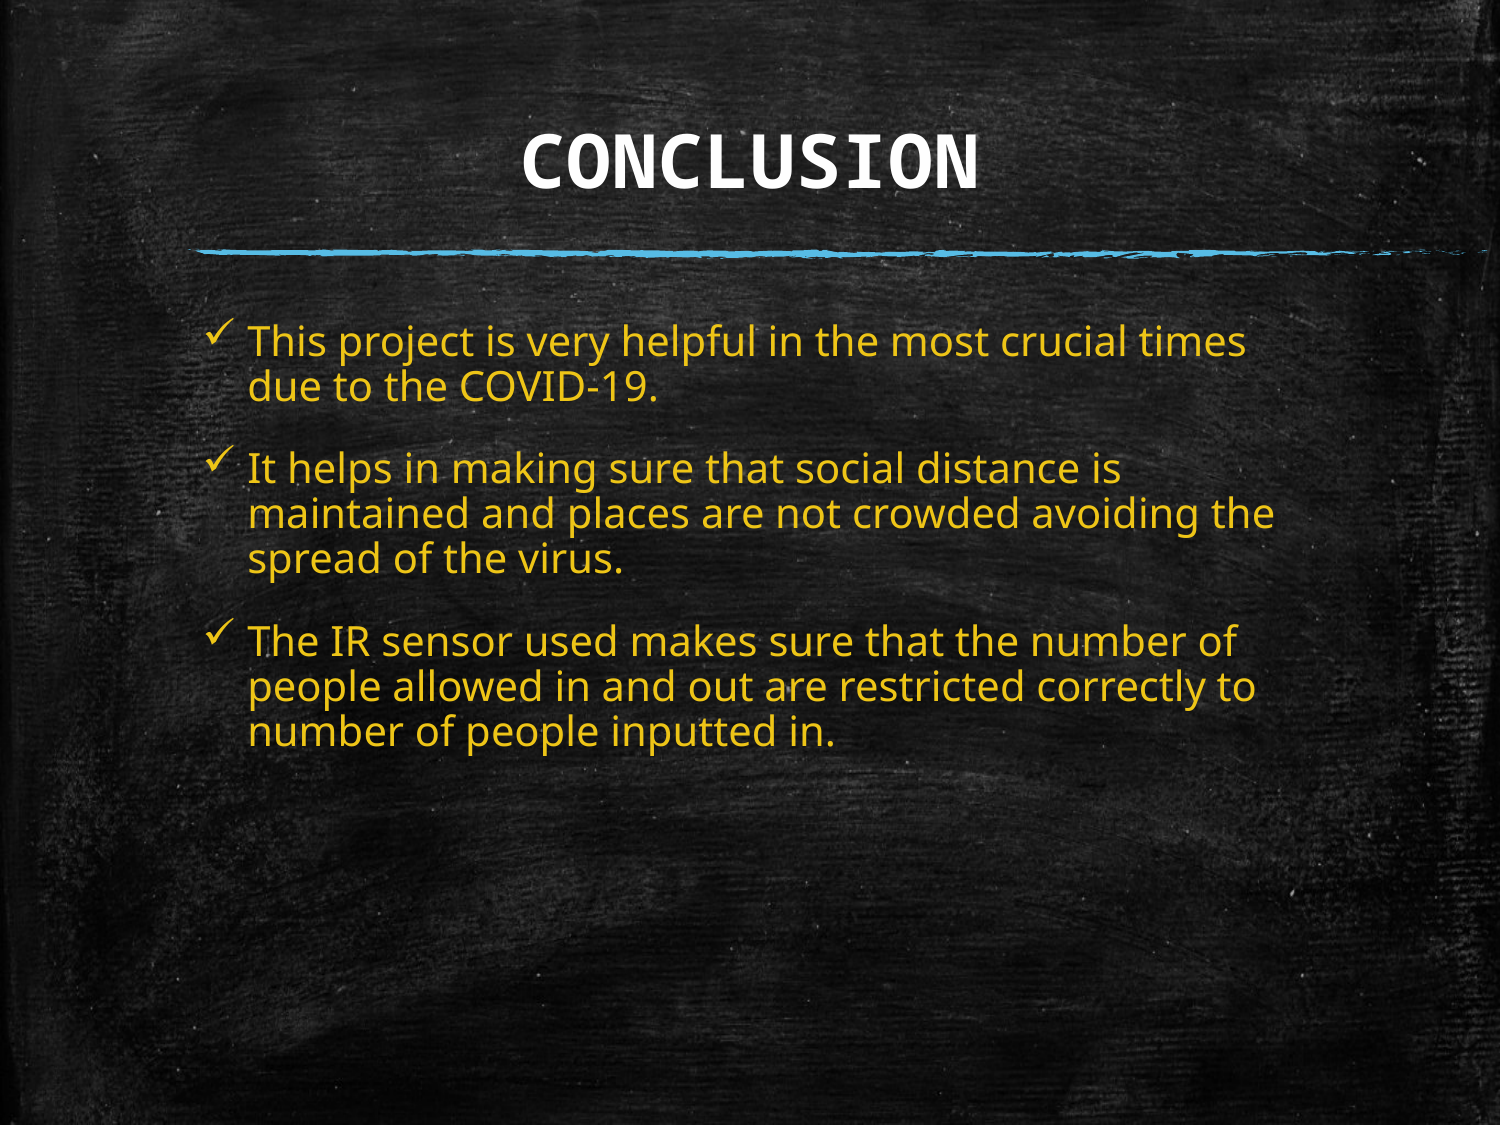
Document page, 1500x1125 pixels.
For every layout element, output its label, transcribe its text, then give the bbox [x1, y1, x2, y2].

title CONCLUSION [187, 45, 1313, 213]
list This project is very helpful in the most crucial times due to the COVID-19. It helps in making sure that social distance is maintained and places are not crowded avoiding the spread of the virus. The IR sensor used makes sure that the number of people allowed in and out are restricted correctly to number of people inputted in. [187, 312, 1313, 1013]
